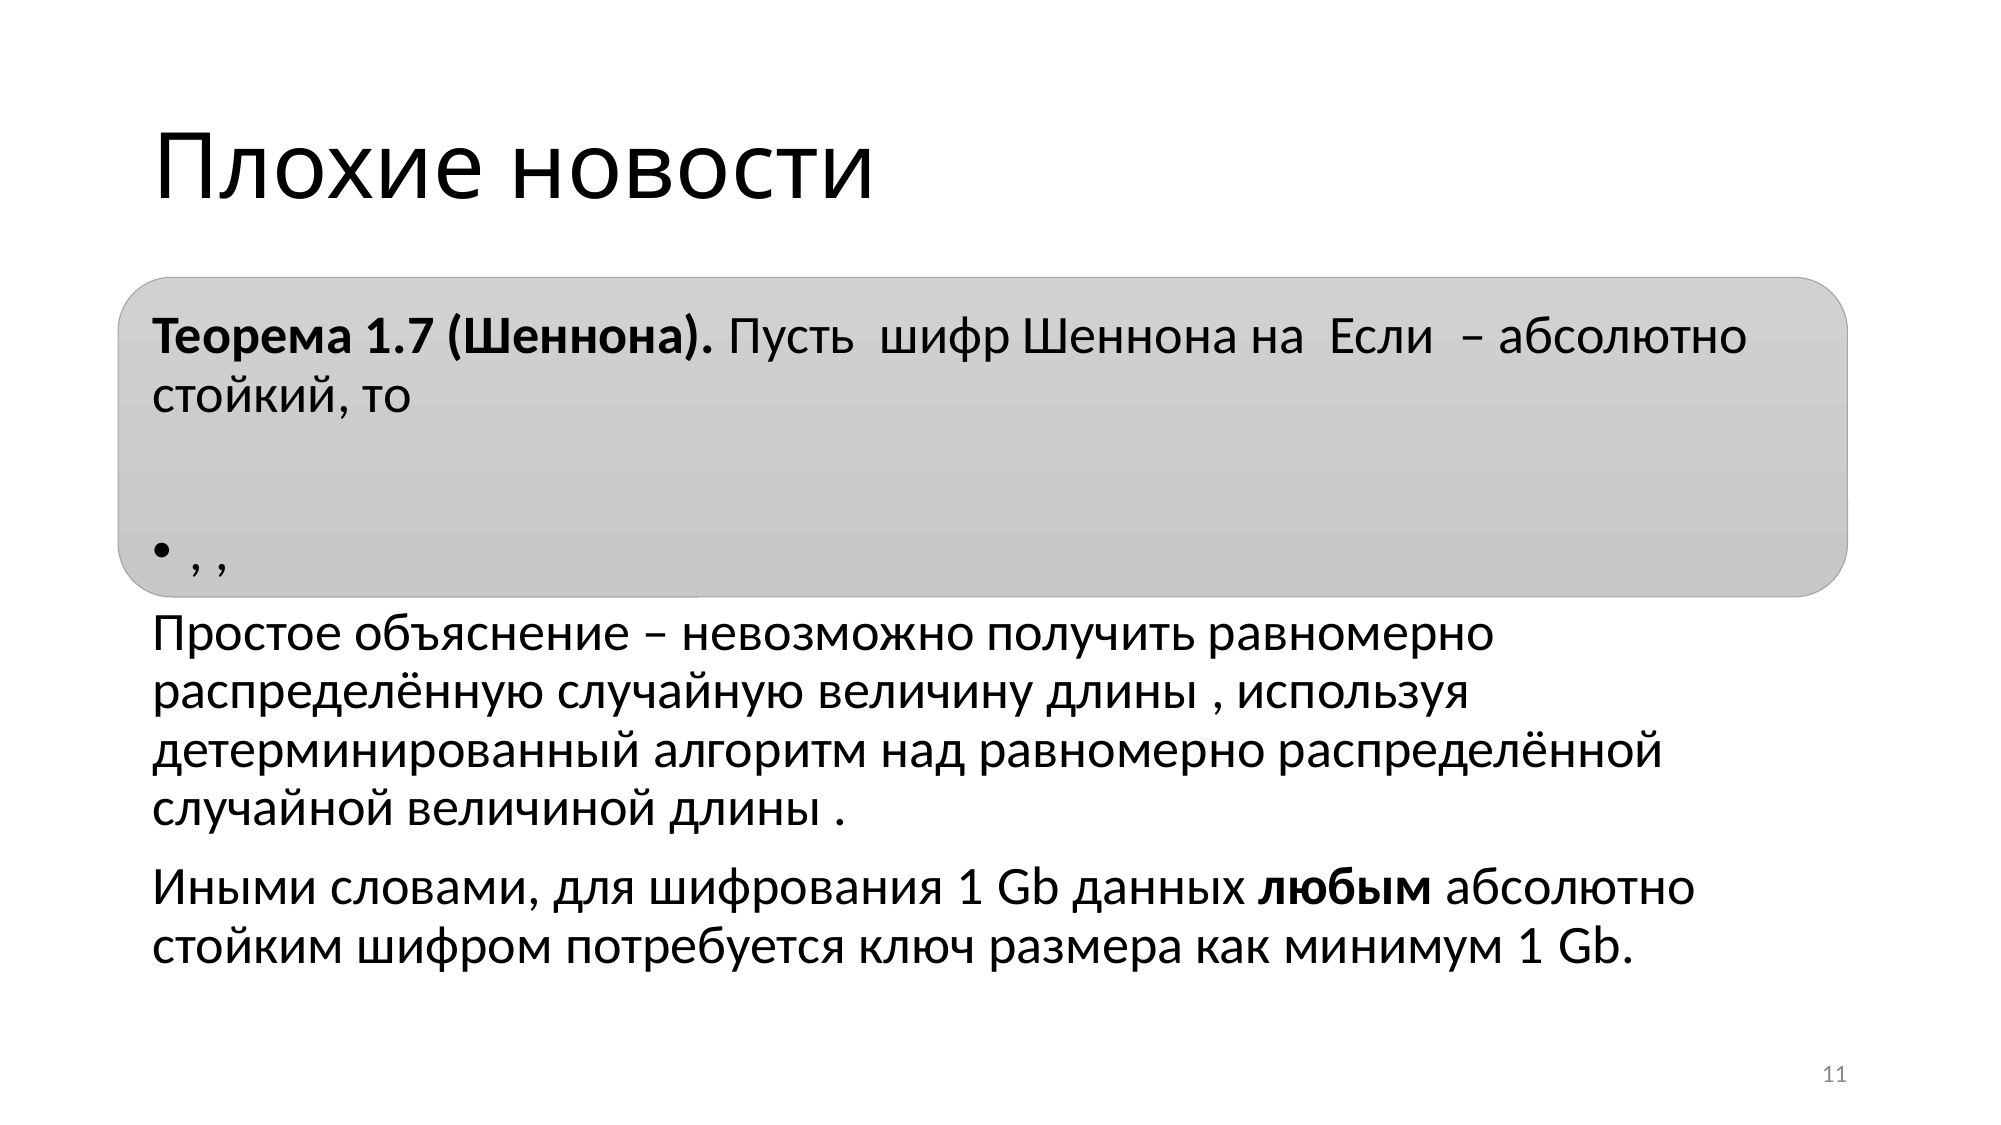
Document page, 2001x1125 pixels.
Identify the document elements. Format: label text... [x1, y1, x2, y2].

text_box [117, 278, 1849, 598]
title Плохие новости [137, 59, 1863, 278]
slide_number 11 [1412, 1042, 1863, 1103]
